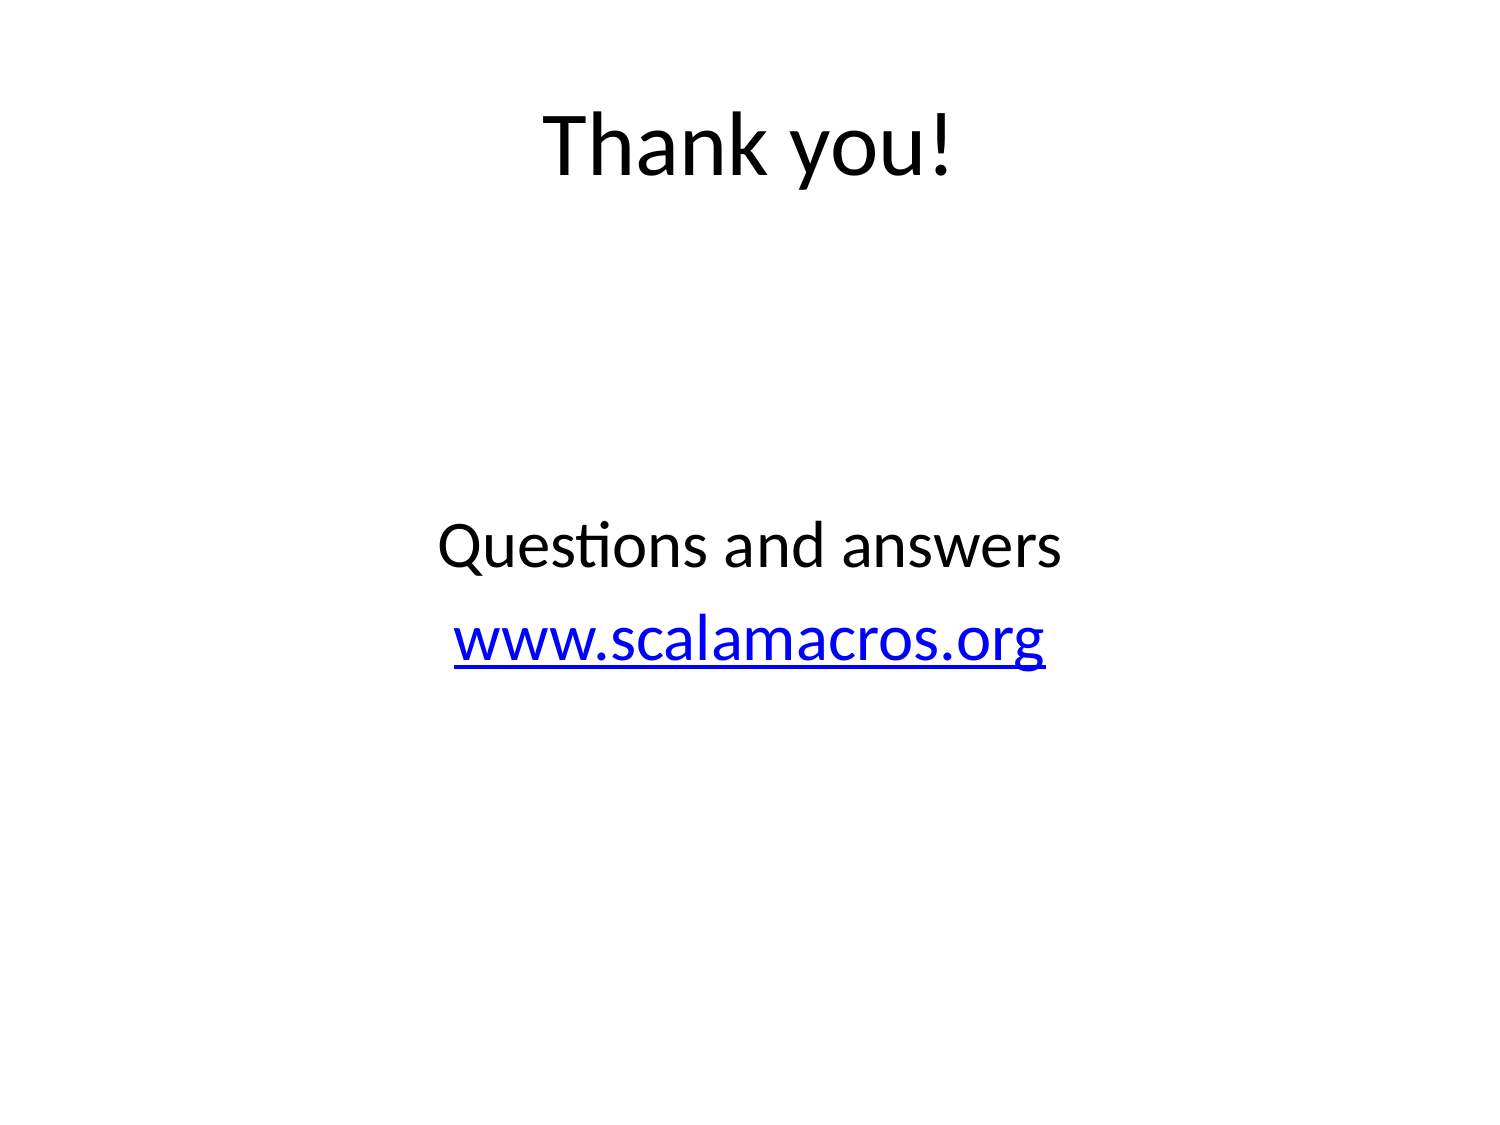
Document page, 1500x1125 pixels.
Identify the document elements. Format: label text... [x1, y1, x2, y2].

title Thank you! [75, 45, 1425, 233]
list Questions and answers www.scalamacros.org [75, 262, 1425, 1005]
